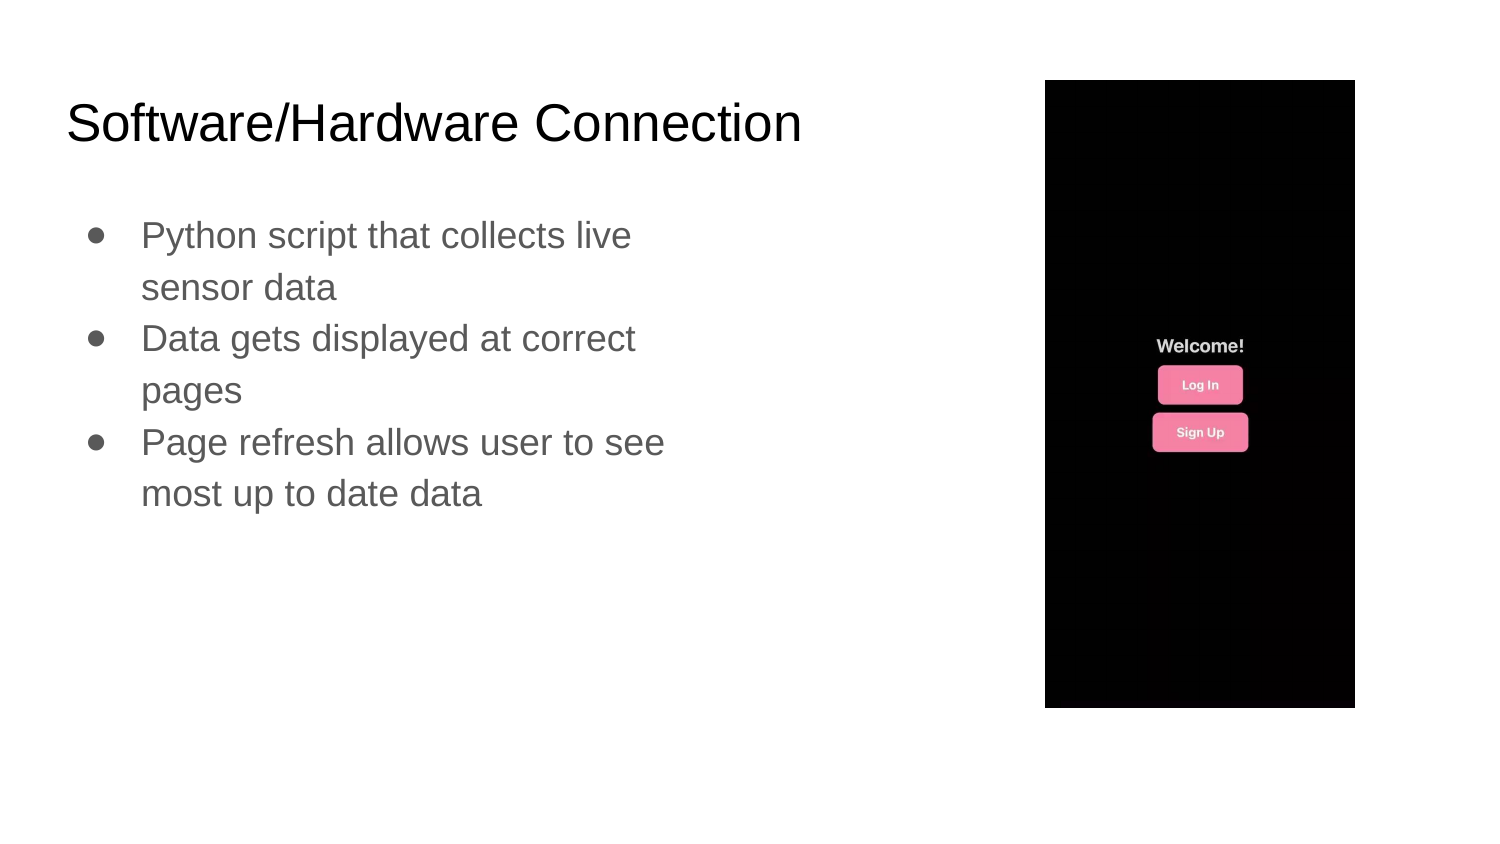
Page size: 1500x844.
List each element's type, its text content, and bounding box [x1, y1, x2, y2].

list Python script that collects live sensor data Data gets displayed at correct pages Page refresh allows user to see most up to date data [51, 189, 750, 750]
title Software/Hardware Connection [51, 72, 1449, 167]
picture [1045, 80, 1355, 708]
